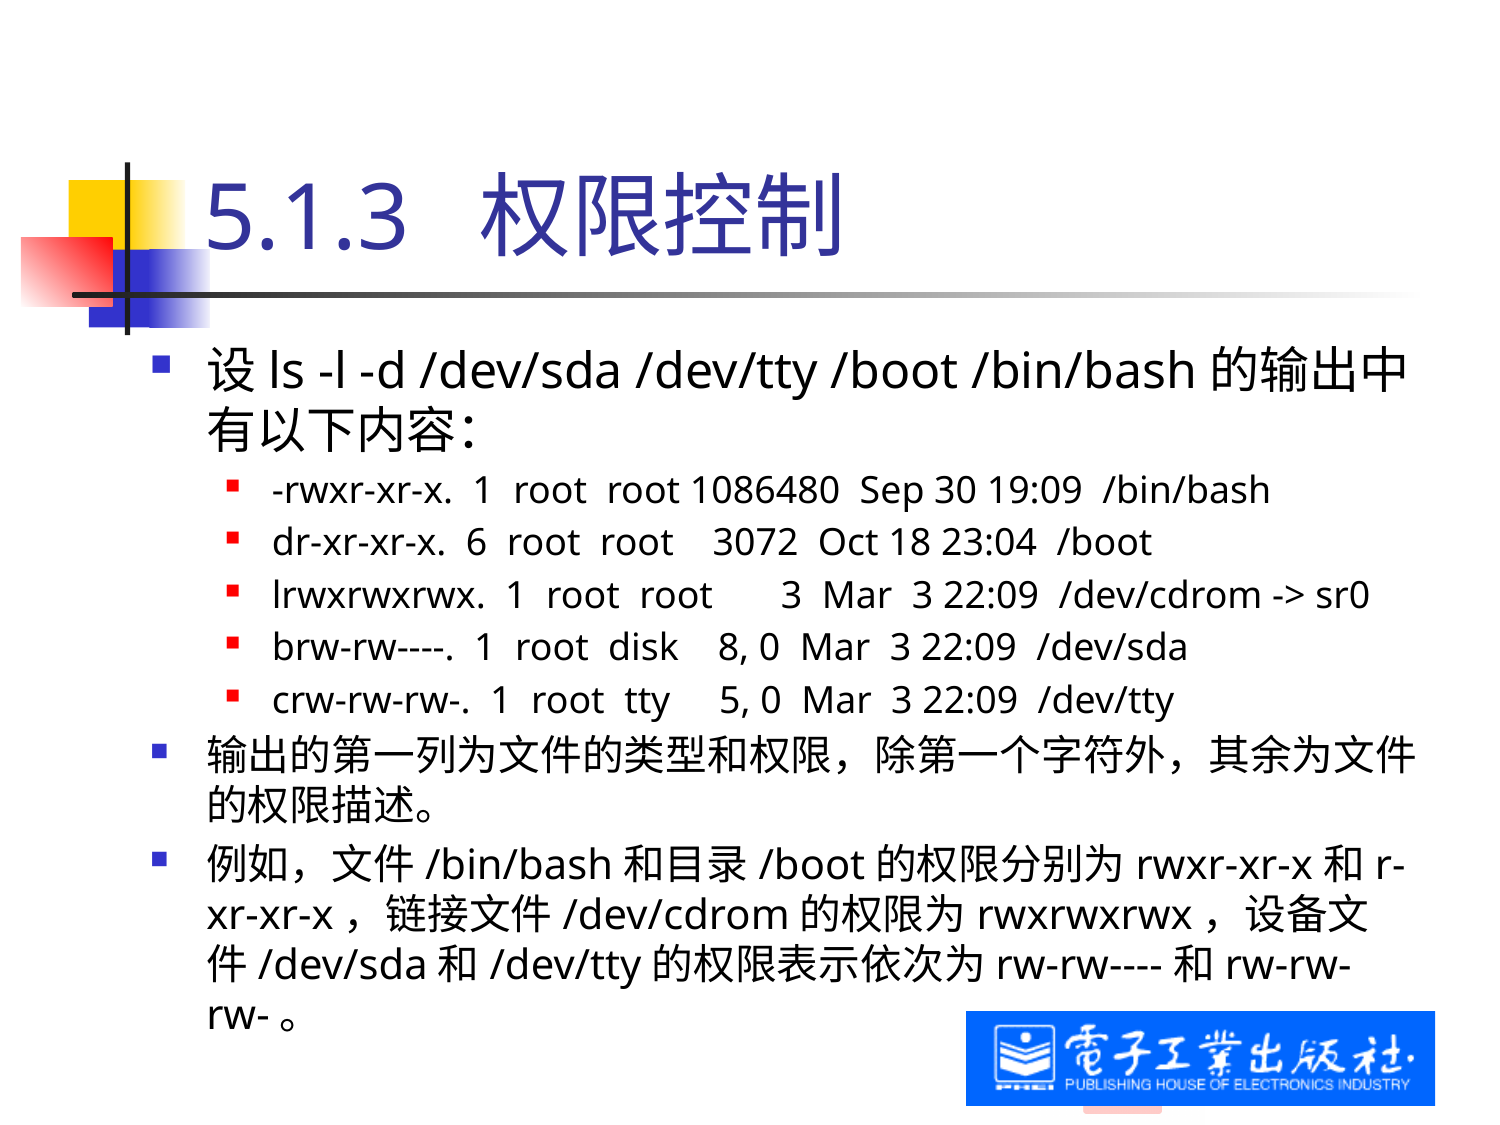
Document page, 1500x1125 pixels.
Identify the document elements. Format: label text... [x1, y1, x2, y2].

list 设ls -l -d /dev/sda /dev/tty /boot /bin/bash的输出中有以下内容： -rwxr-xr-x. 1 root root 1086480 Sep 30 19:09 /bin/bash dr-xr-xr-x. 6 root root 3072 Oct 18 23:04 /boot lrwxrwxrwx. 1 root root 3 Mar 3 22:09 /dev/cdrom -> sr0 brw-rw----. 1 root disk 8, 0 Mar 3 22:09 /dev/sda crw-rw-rw-. 1 root tty 5, 0 Mar 3 22:09 /dev/tty 输出的第一列为文件的类型和权限，除第一个字符外，其余为文件的权限描述。 例如，文件/bin/bash和目录/boot的权限分别为rwxr-xr-x和r-xr-xr-x，链接文件/dev/cdrom的权限为rwxrwxrwx，设备文件/dev/sda和/dev/tty的权限表示依次为rw-rw----和rw-rw-rw-。 [134, 330, 1456, 1007]
picture [966, 1010, 1436, 1125]
title 5.1.3 权限控制 [188, 34, 1468, 276]
